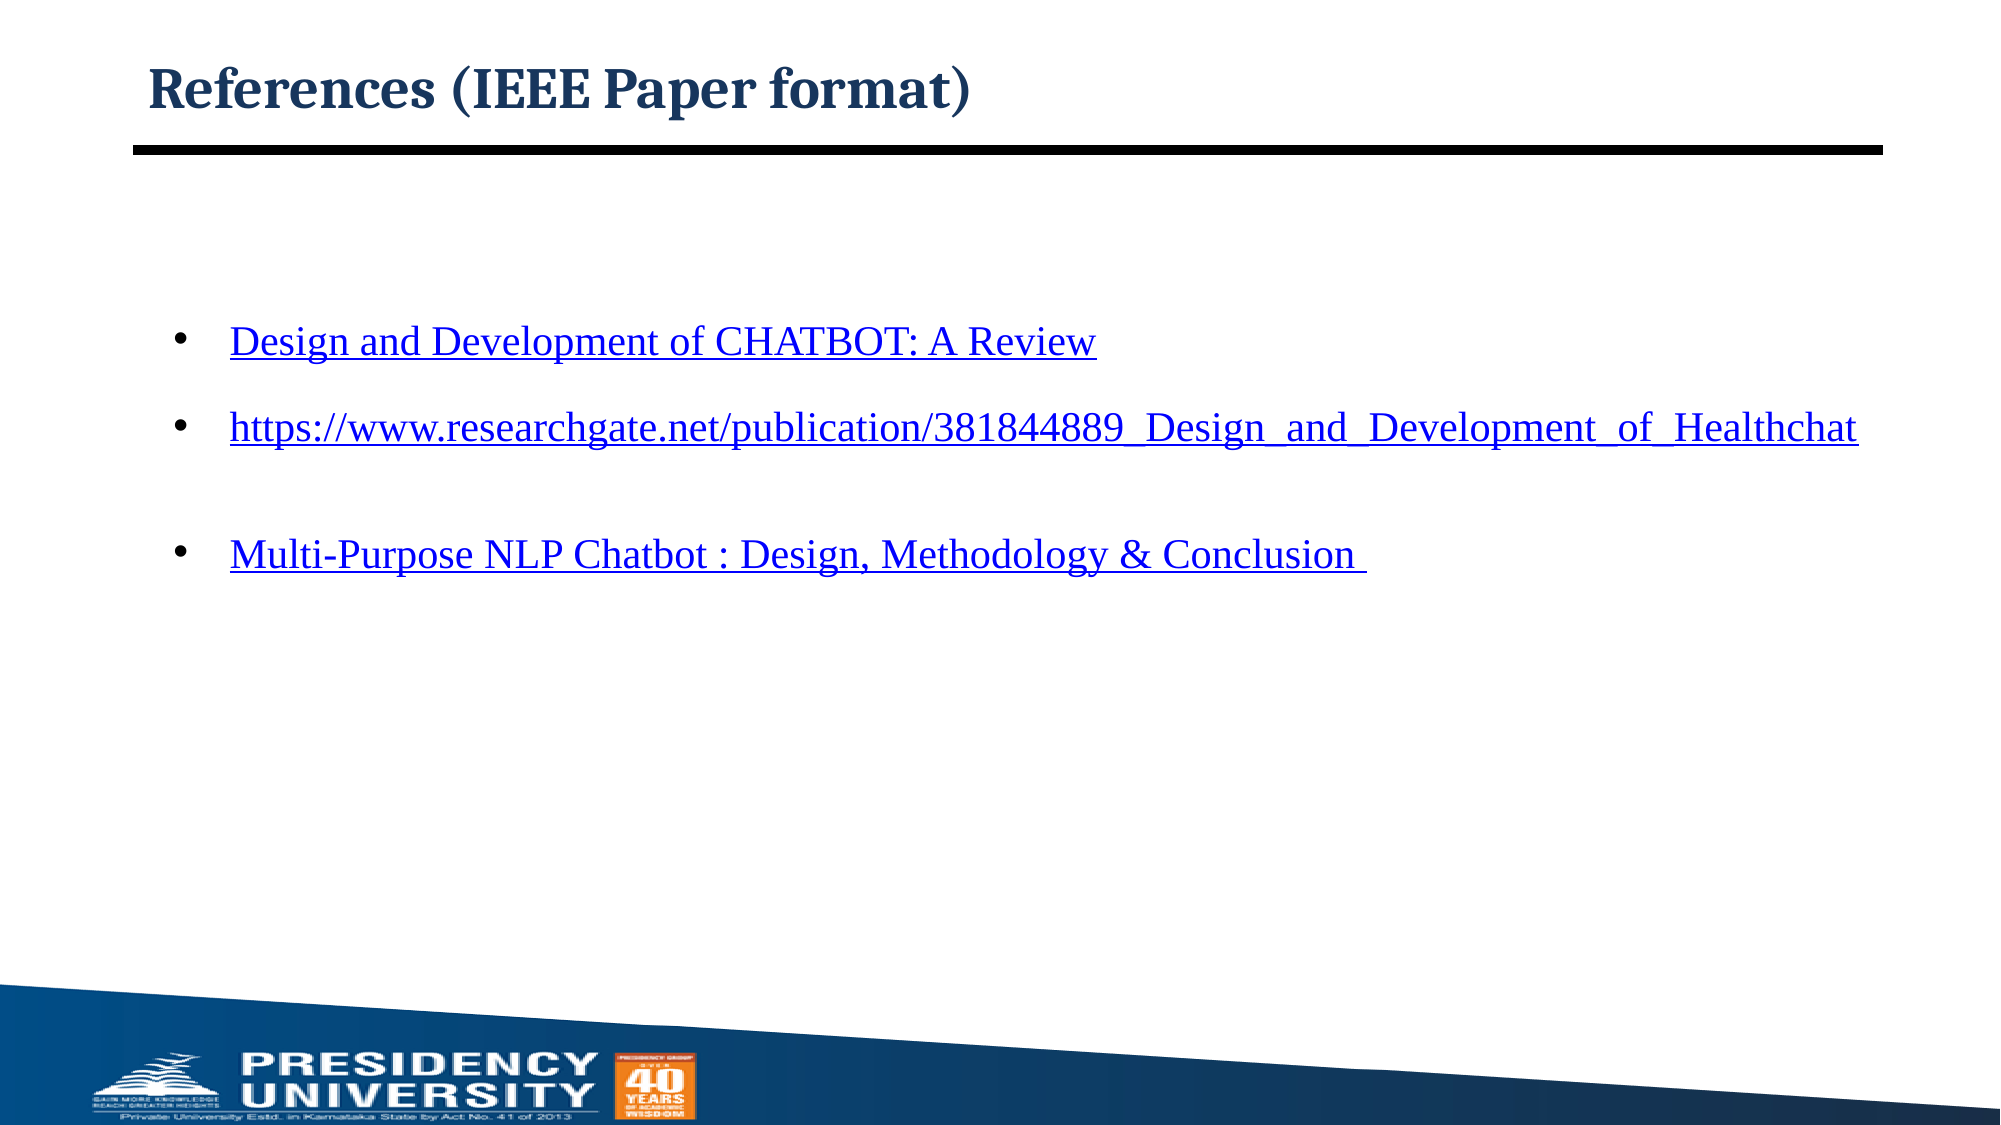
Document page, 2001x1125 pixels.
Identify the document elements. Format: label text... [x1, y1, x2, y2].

title References (IEEE Paper format) [133, 45, 1884, 125]
picture [0, 982, 2000, 1125]
list Design and Development of CHATBOT: A Review https://www.researchgate.net/publication/381844889_Design_and_Development_of_Healthchat Multi-Purpose NLP Chatbot : Design, Methodology & Conclusion [133, 187, 1884, 1000]
